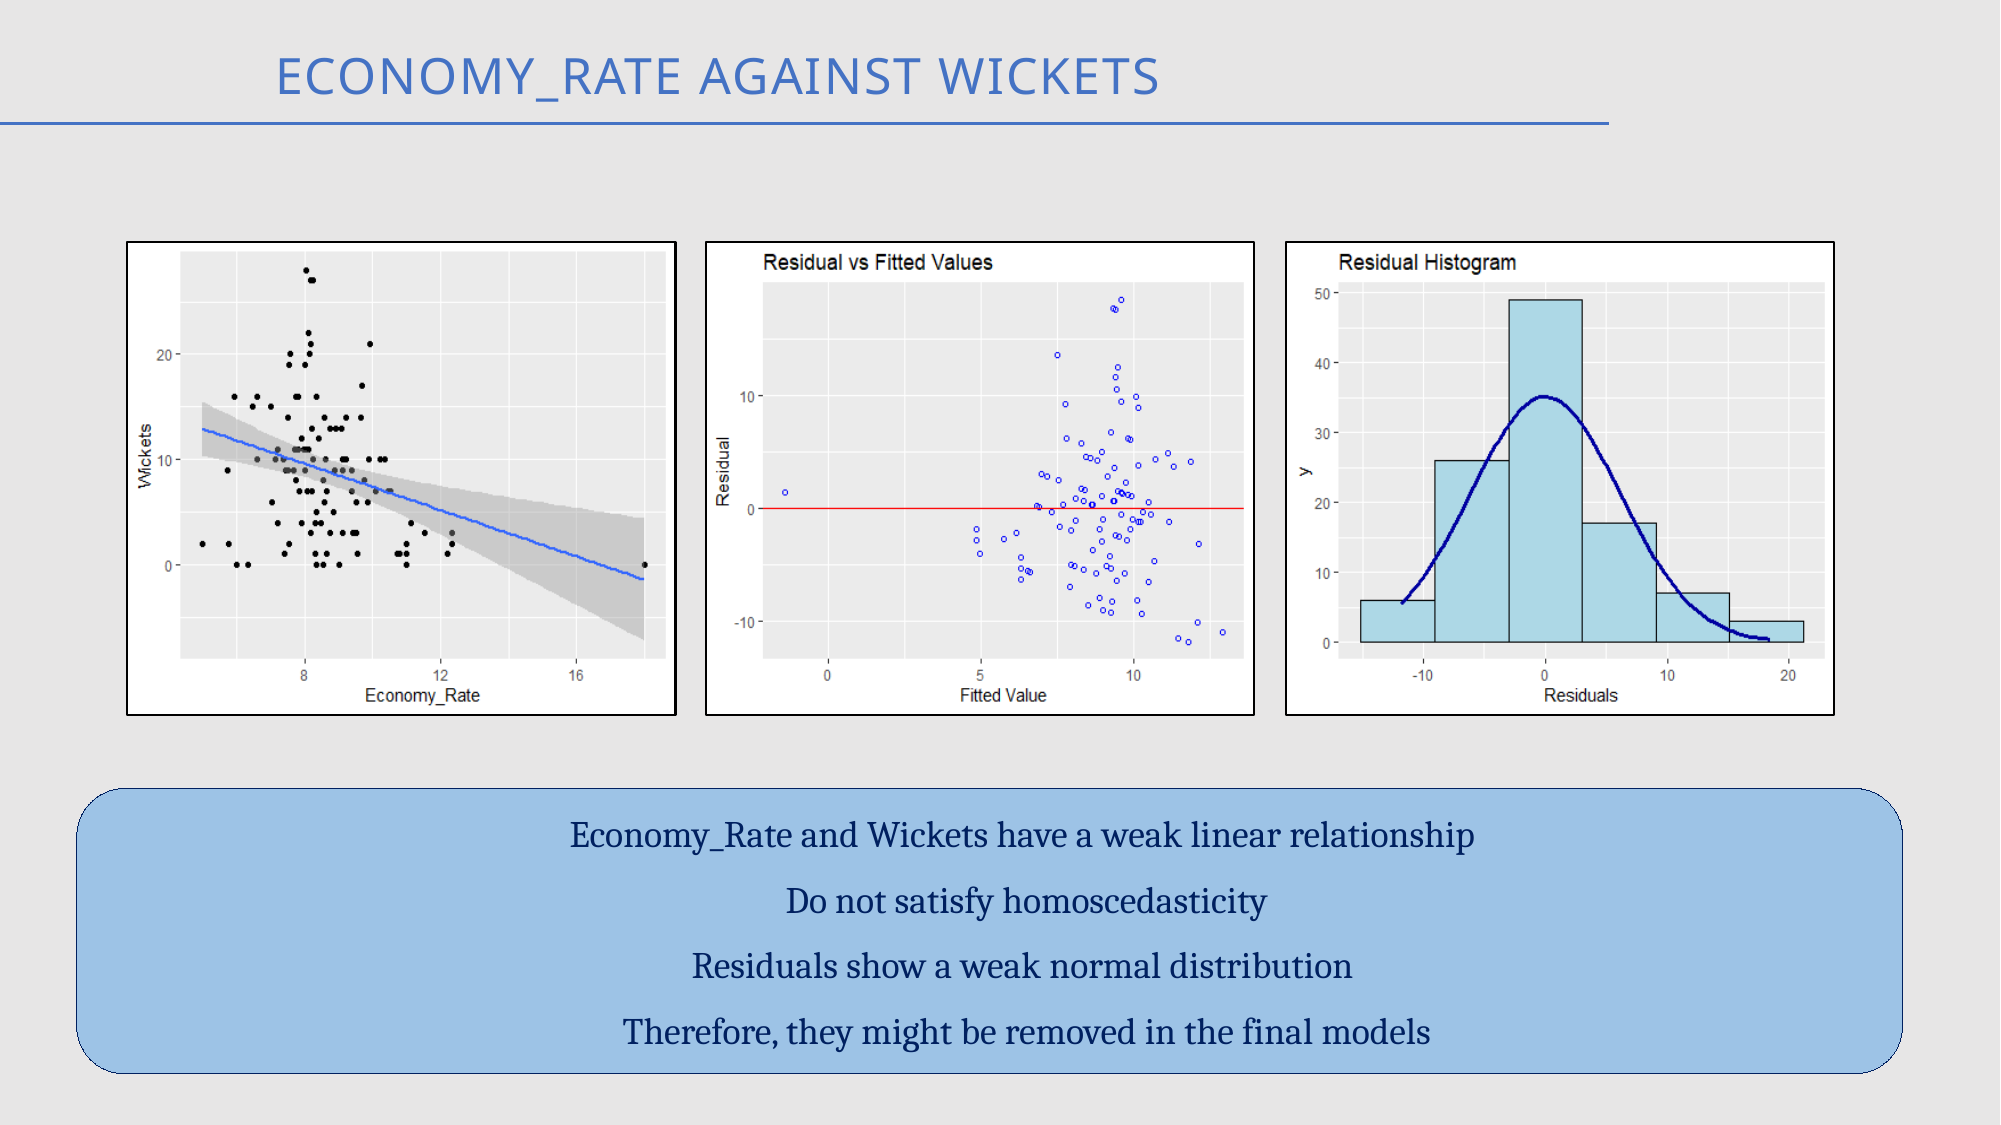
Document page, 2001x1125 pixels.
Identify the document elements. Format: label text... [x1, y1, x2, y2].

text_box Economy_Rate and Wickets have a weak linear relationship Do not satisfy homoscedasticity Residuals show a weak normal distribution Therefore, they might be removed in the final models [76, 788, 1903, 1074]
title ECONOMY_RATE AGAINST WICKETS [55, 20, 1178, 114]
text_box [128, 243, 1833, 715]
